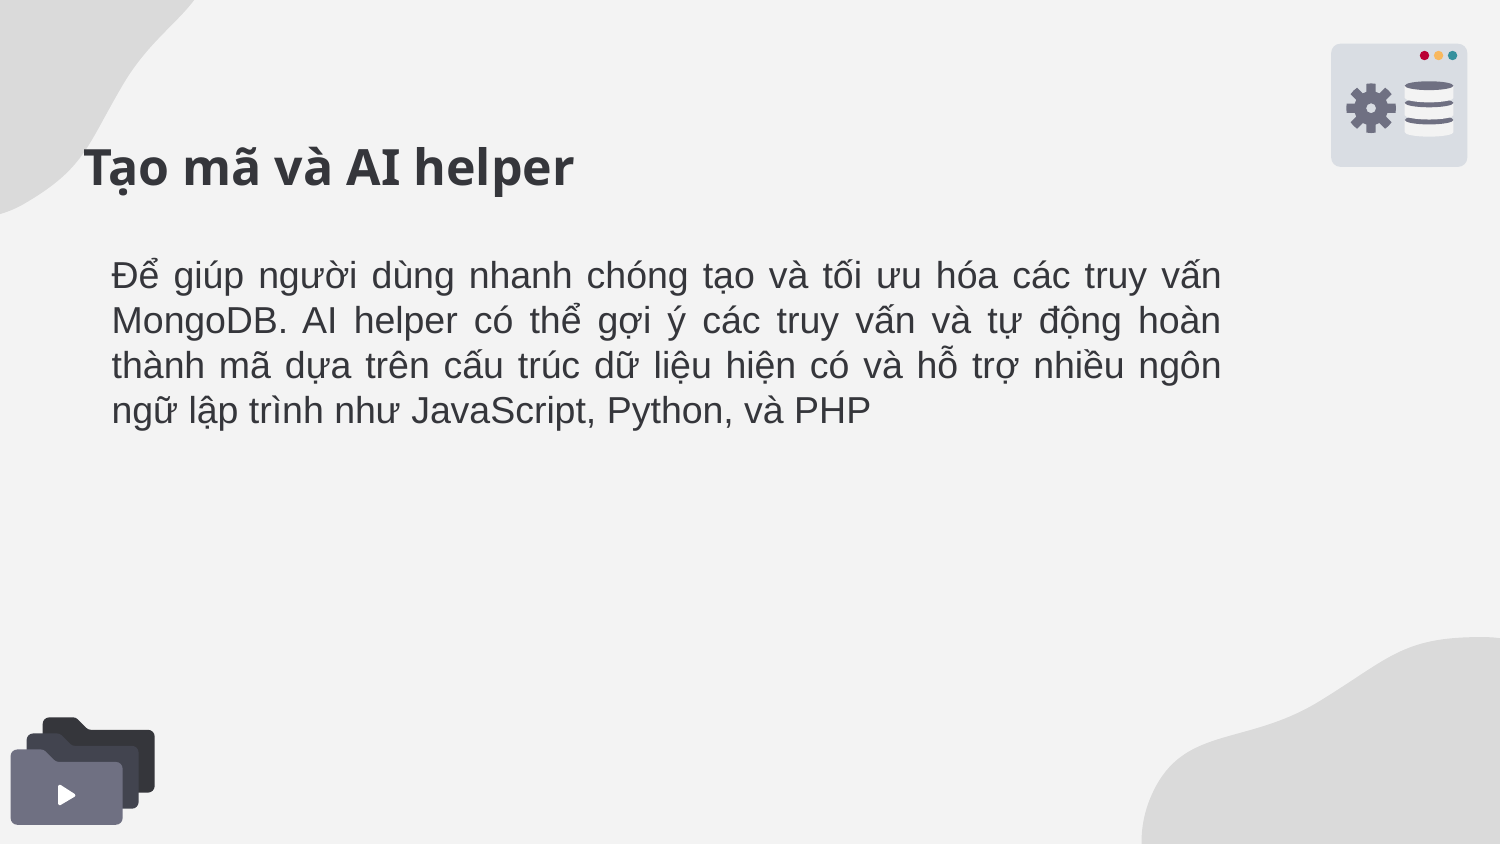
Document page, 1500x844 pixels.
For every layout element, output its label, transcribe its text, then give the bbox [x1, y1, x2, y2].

text_box Tạo mã và AI helper [68, 120, 1333, 215]
text_box Để giúp người dùng nhanh chóng tạo và tối ưu hóa các truy vấn MongoDB. AI helper có thể gợi ý các truy vấn và tự động hoàn thành mã dựa trên cấu trúc dữ liệu hiện có và hỗ trợ nhiều ngôn ngữ lập trình như JavaScript, Python, và PHP [68, 235, 1237, 543]
